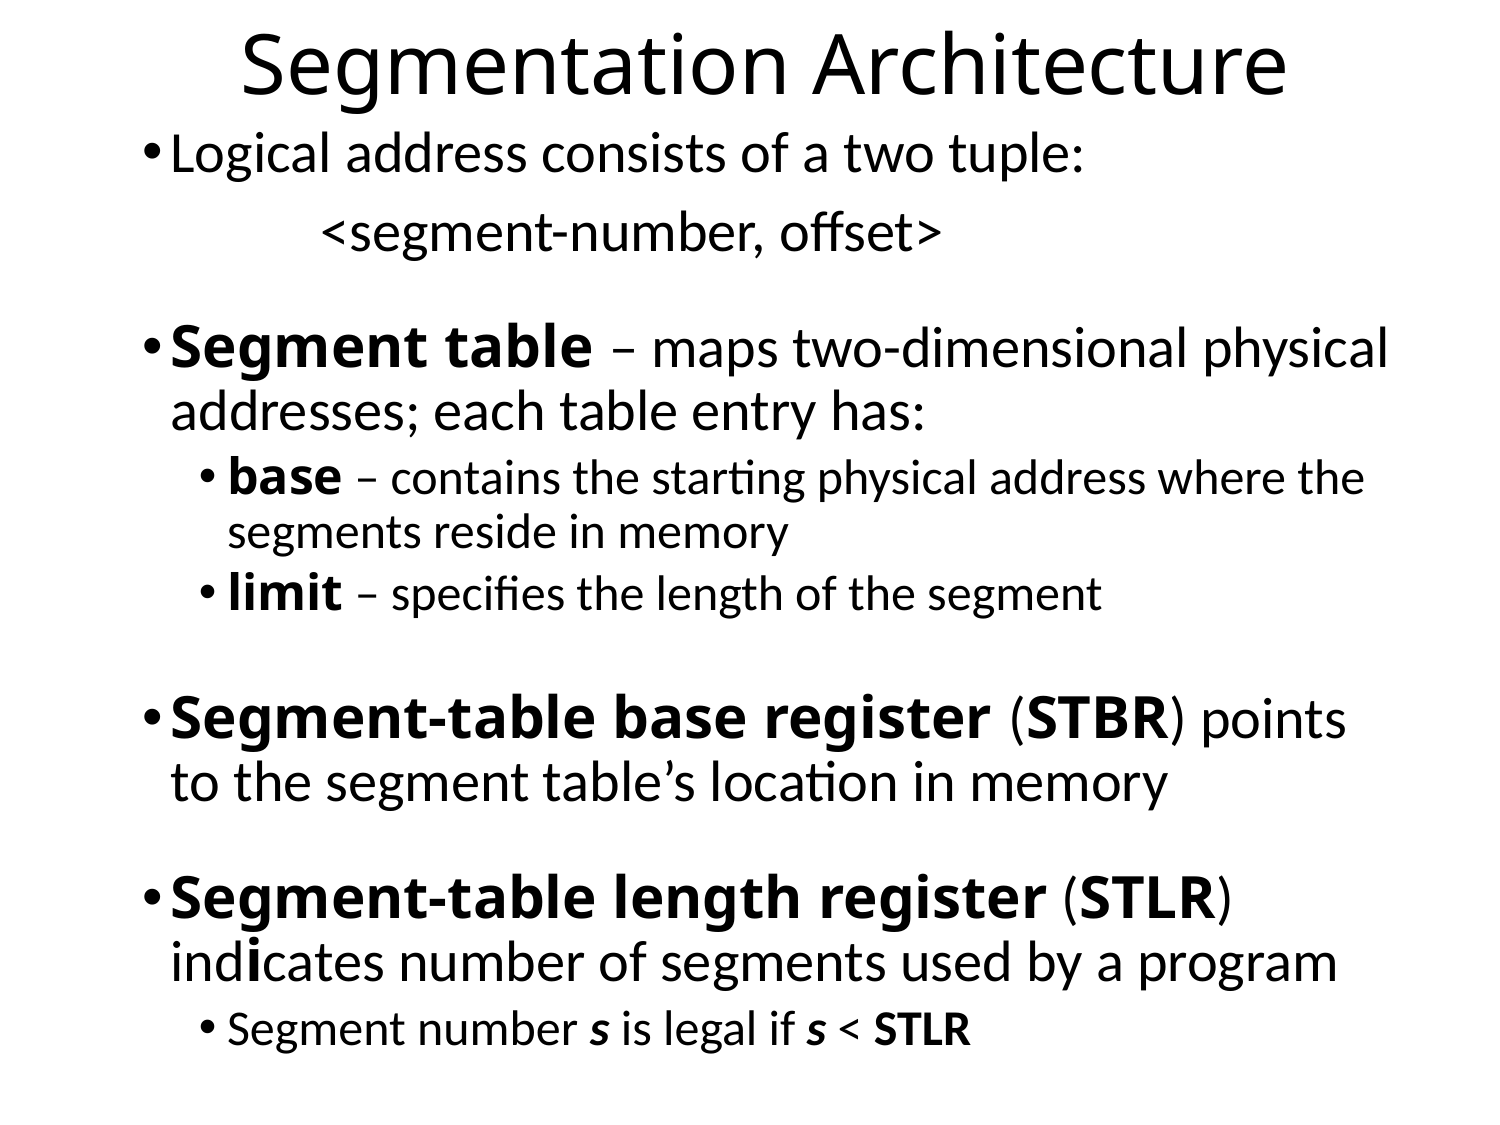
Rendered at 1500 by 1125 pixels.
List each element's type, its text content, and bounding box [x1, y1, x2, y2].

title Segmentation Architecture [127, 20, 1425, 115]
list Logical address consists of a two tuple: <segment-number, offset> Segment table – maps two-dimensional physical addresses; each table entry has: base – contains the starting physical address where the segments reside in memory limit – specifies the length of the segment Segment-table base register (STBR) points to the segment table’s location in memory Segment-table length register (STLR) indicates number of segments used by a program Segment number s is legal if s < STLR [127, 114, 1407, 1097]
